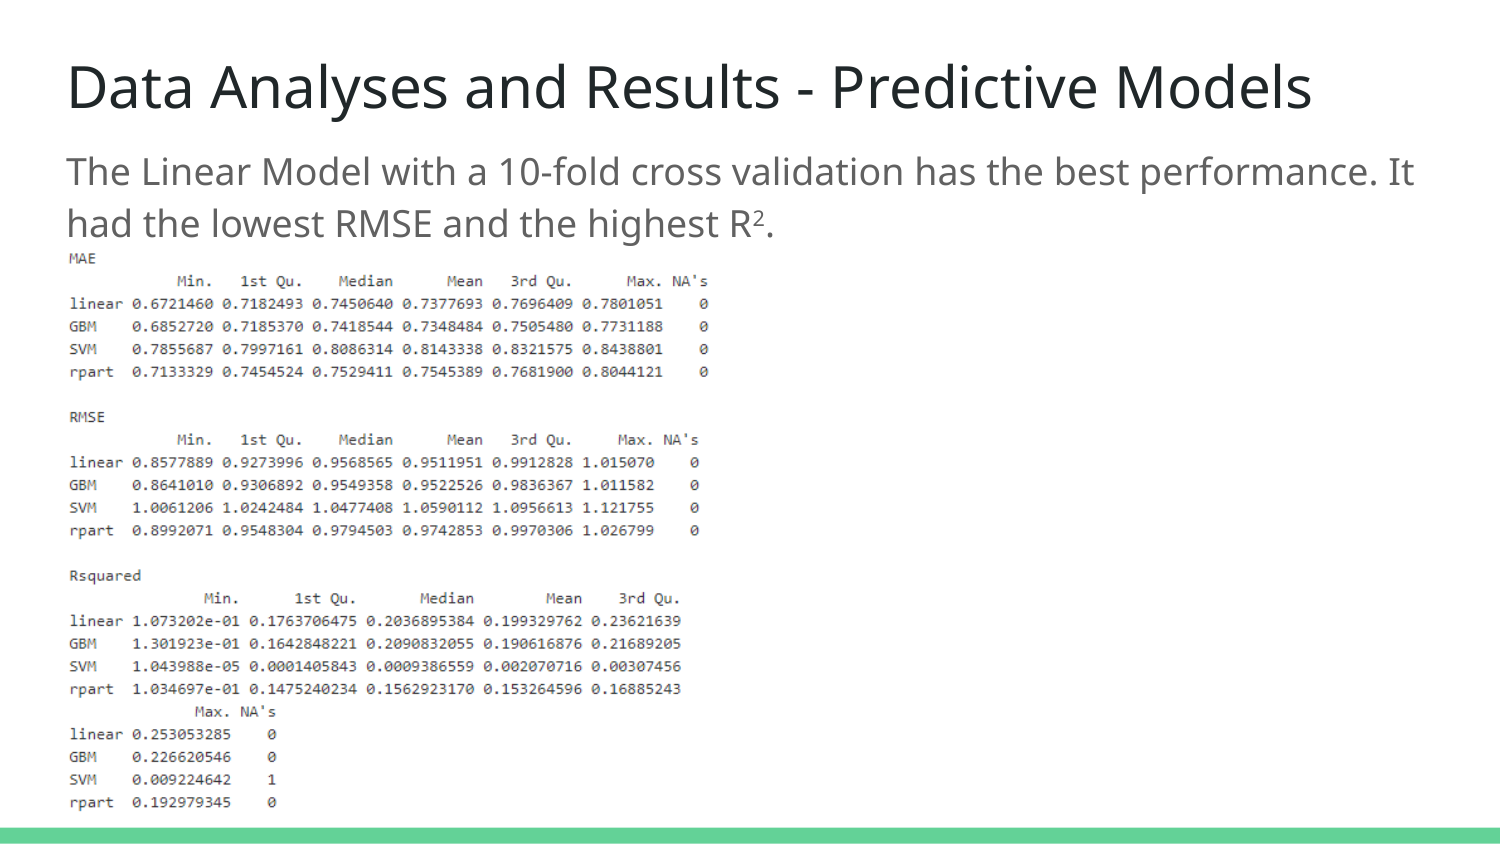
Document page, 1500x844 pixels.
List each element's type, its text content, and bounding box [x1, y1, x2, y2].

list The Linear Model with a 10-fold cross validation has the best performance. It had the lowest RMSE and the highest R2. [51, 126, 1449, 221]
title Data Analyses and Results - Predictive Models [51, 35, 1449, 126]
picture [65, 245, 711, 820]
